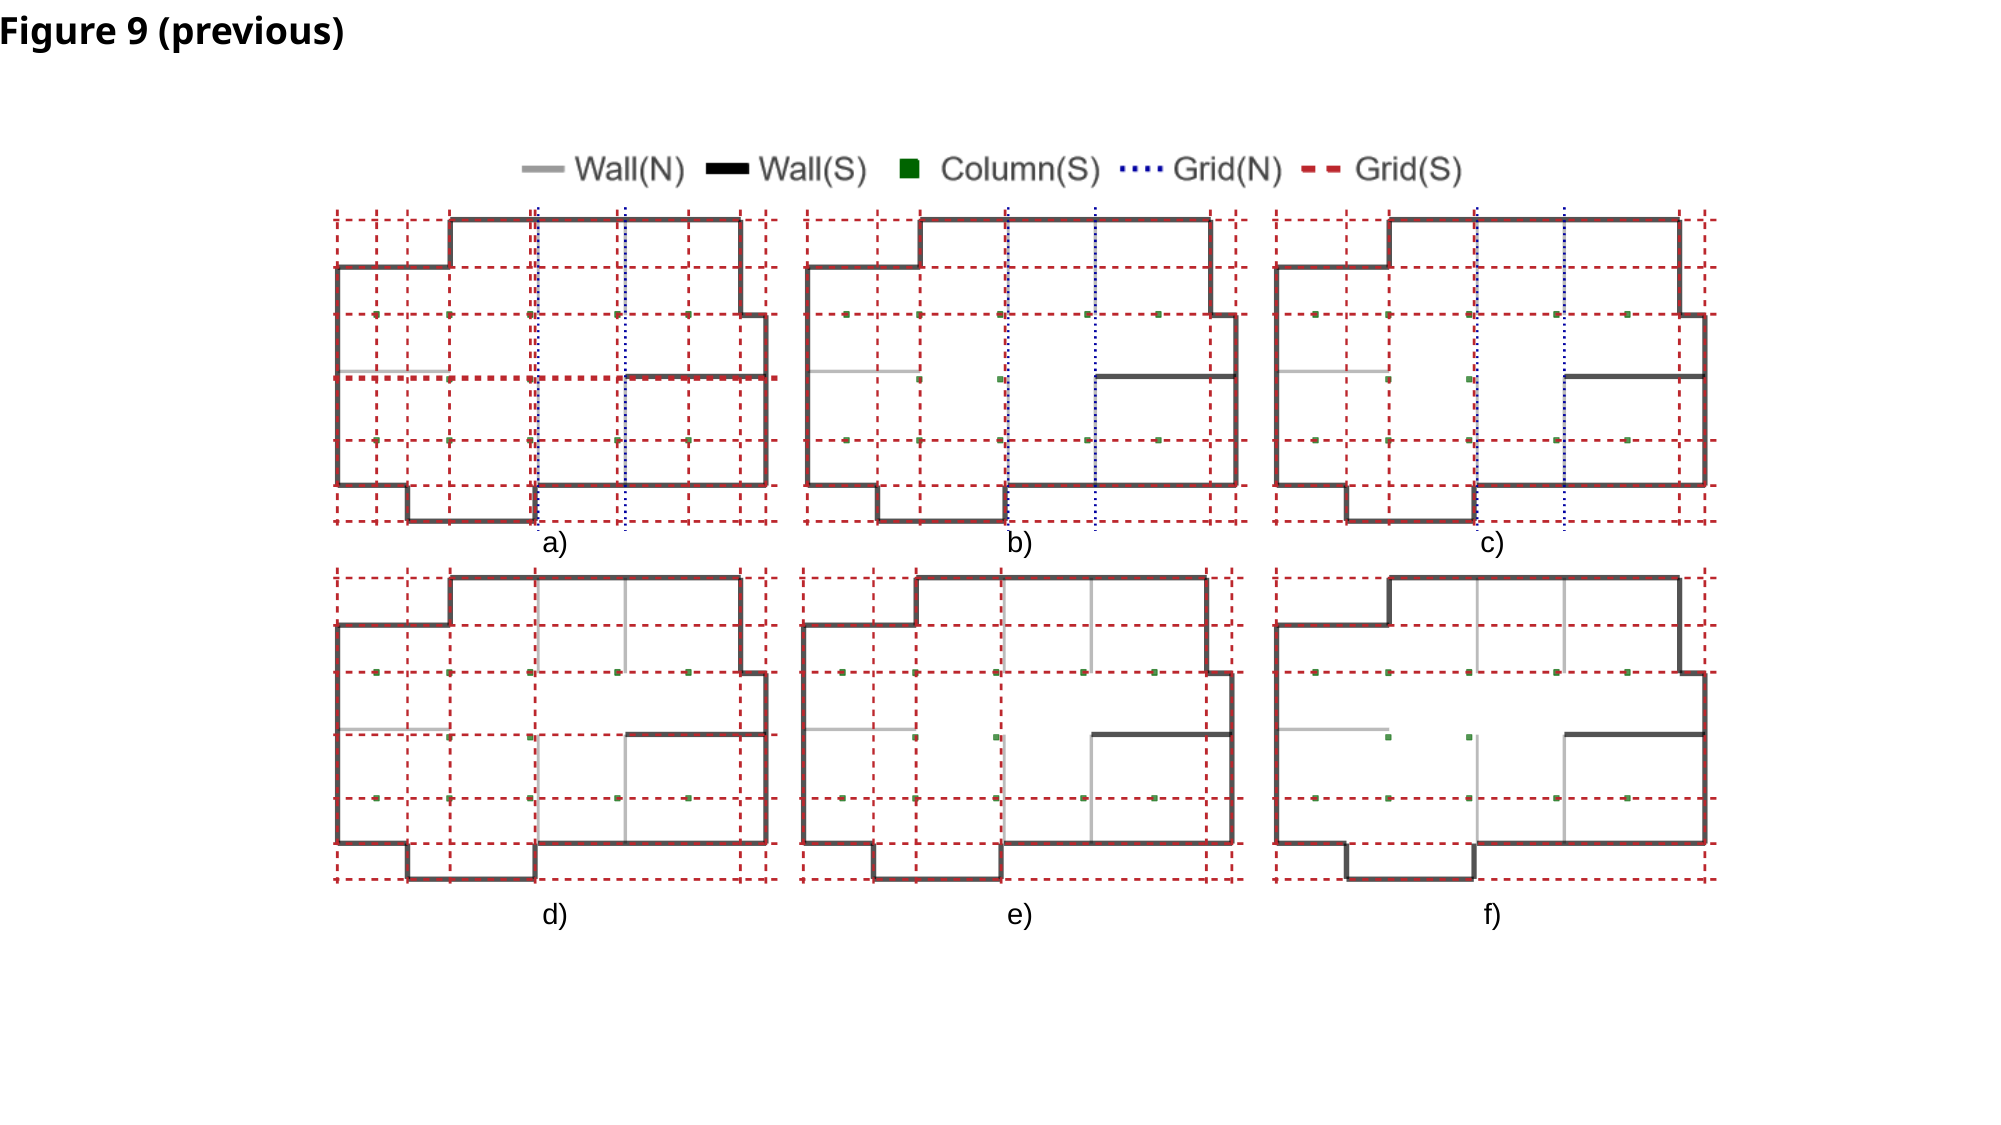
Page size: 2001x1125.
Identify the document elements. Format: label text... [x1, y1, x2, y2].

text_box c) [1465, 532, 1520, 561]
picture [328, 561, 780, 889]
text_box f) [1468, 889, 1517, 938]
text_box b) [992, 532, 1048, 561]
text_box a) [527, 532, 584, 561]
picture [793, 561, 1245, 889]
text_box Figure 9 (previous) [0, 0, 360, 60]
picture [328, 130, 1719, 532]
picture [1267, 561, 1719, 889]
text_box e) [992, 889, 1048, 938]
text_box d) [527, 889, 584, 938]
